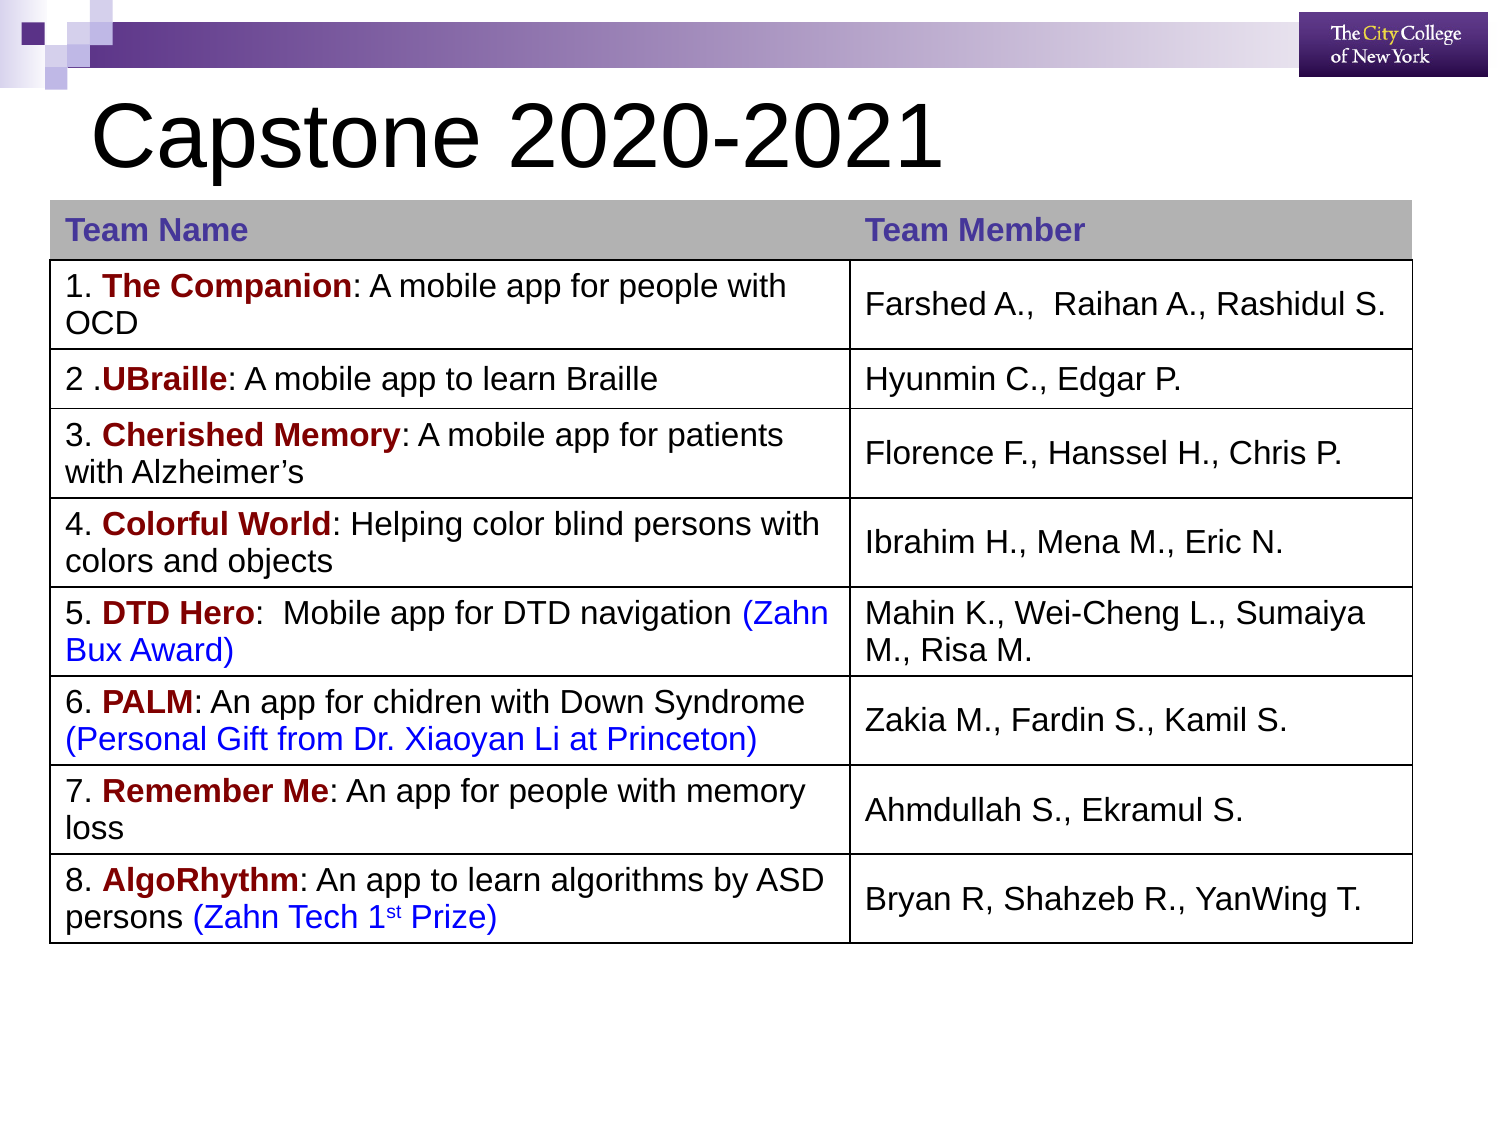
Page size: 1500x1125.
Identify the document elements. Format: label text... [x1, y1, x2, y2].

title Capstone 2020-2021 [74, 74, 1426, 188]
table_cell Farshed A., Raihan A., Rashidul S. [851, 261, 1412, 348]
table_cell Ahmdullah S., Ekramul S. [851, 766, 1412, 853]
table_header Team Member [850, 200, 1412, 259]
table_cell 3. Cherished Memory: A mobile app for patients with Alzheimer’s [51, 409, 849, 497]
table_cell 5. DTD Hero: Mobile app for DTD navigation (Zahn Bux Award) [51, 588, 849, 675]
table_cell 1. The Companion: A mobile app for people with OCD [51, 261, 849, 348]
table_cell Zakia M., Fardin S., Kamil S. [851, 677, 1412, 764]
table_cell Ibrahim H., Mena M., Eric N. [851, 499, 1412, 586]
table_header Team Name [50, 200, 850, 259]
table_cell Hyunmin C., Edgar P. [851, 350, 1412, 408]
table_cell Mahin K., Wei-Cheng L., Sumaiya M., Risa M. [851, 588, 1412, 675]
table_cell Florence F., Hanssel H., Chris P. [851, 409, 1412, 497]
picture [1299, 12, 1488, 77]
table_cell 6. PALM: An app for chidren with Down Syndrome (Personal Gift from Dr. Xiaoyan Li at Princeton) [51, 677, 849, 764]
table_cell 8. AlgoRhythm: An app to learn algorithms by ASD persons (Zahn Tech 1st Prize) [51, 855, 849, 942]
table_cell Bryan R, Shahzeb R., YanWing T. [851, 855, 1412, 942]
table_cell 4. Colorful World: Helping color blind persons with colors and objects [51, 499, 849, 586]
table_cell 2 .UBraille: A mobile app to learn Braille [51, 350, 849, 408]
table_cell 7. Remember Me: An app for people with memory loss [51, 766, 849, 853]
